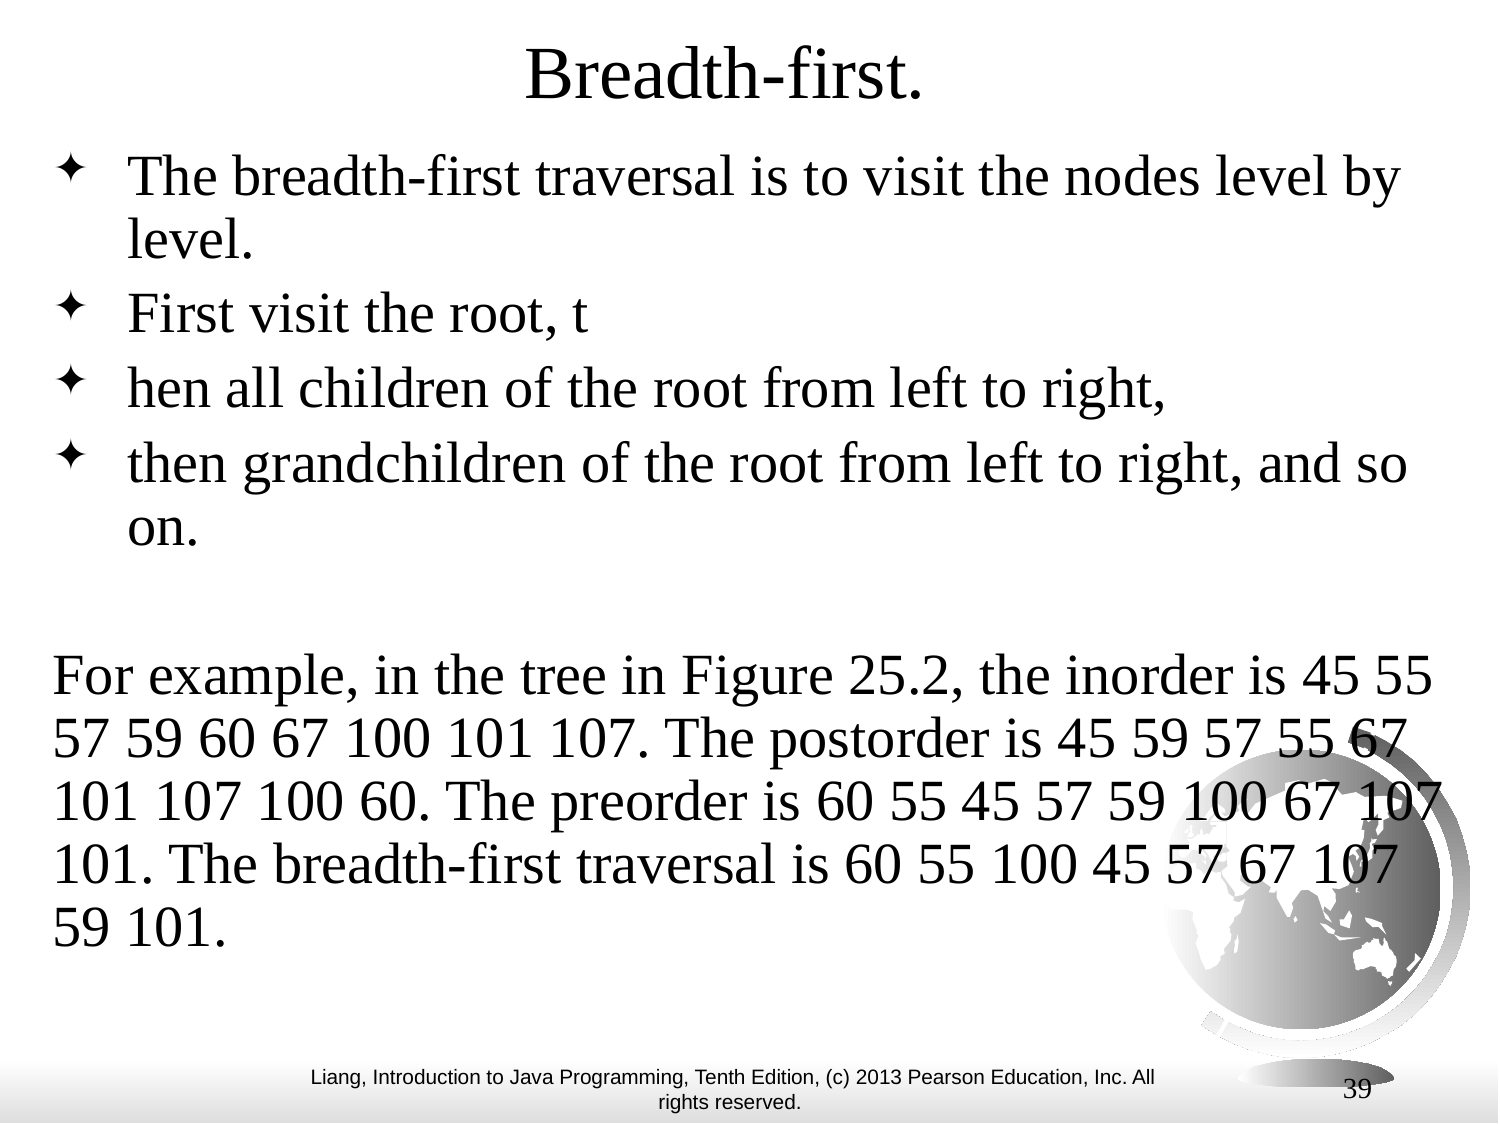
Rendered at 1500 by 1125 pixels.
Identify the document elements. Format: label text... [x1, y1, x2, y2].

title Breadth-first. [0, 24, 1450, 113]
text_box The breadth-first traversal is to visit the nodes level by level. First visit the root, t hen all children of the root from left to right, then grandchildren of the root from left to right, and so on. For example, in the tree in Figure 25.2, the inorder is 45 55 57 59 60 67 100 101 107. The postorder is 45 59 57 55 67 101 107 100 60. The preorder is 60 55 45 57 59 100 67 107 101. The breadth-first traversal is 60 55 100 45 57 67 107 59 101. [37, 137, 1463, 1000]
slide_number 39 [1074, 1049, 1388, 1125]
